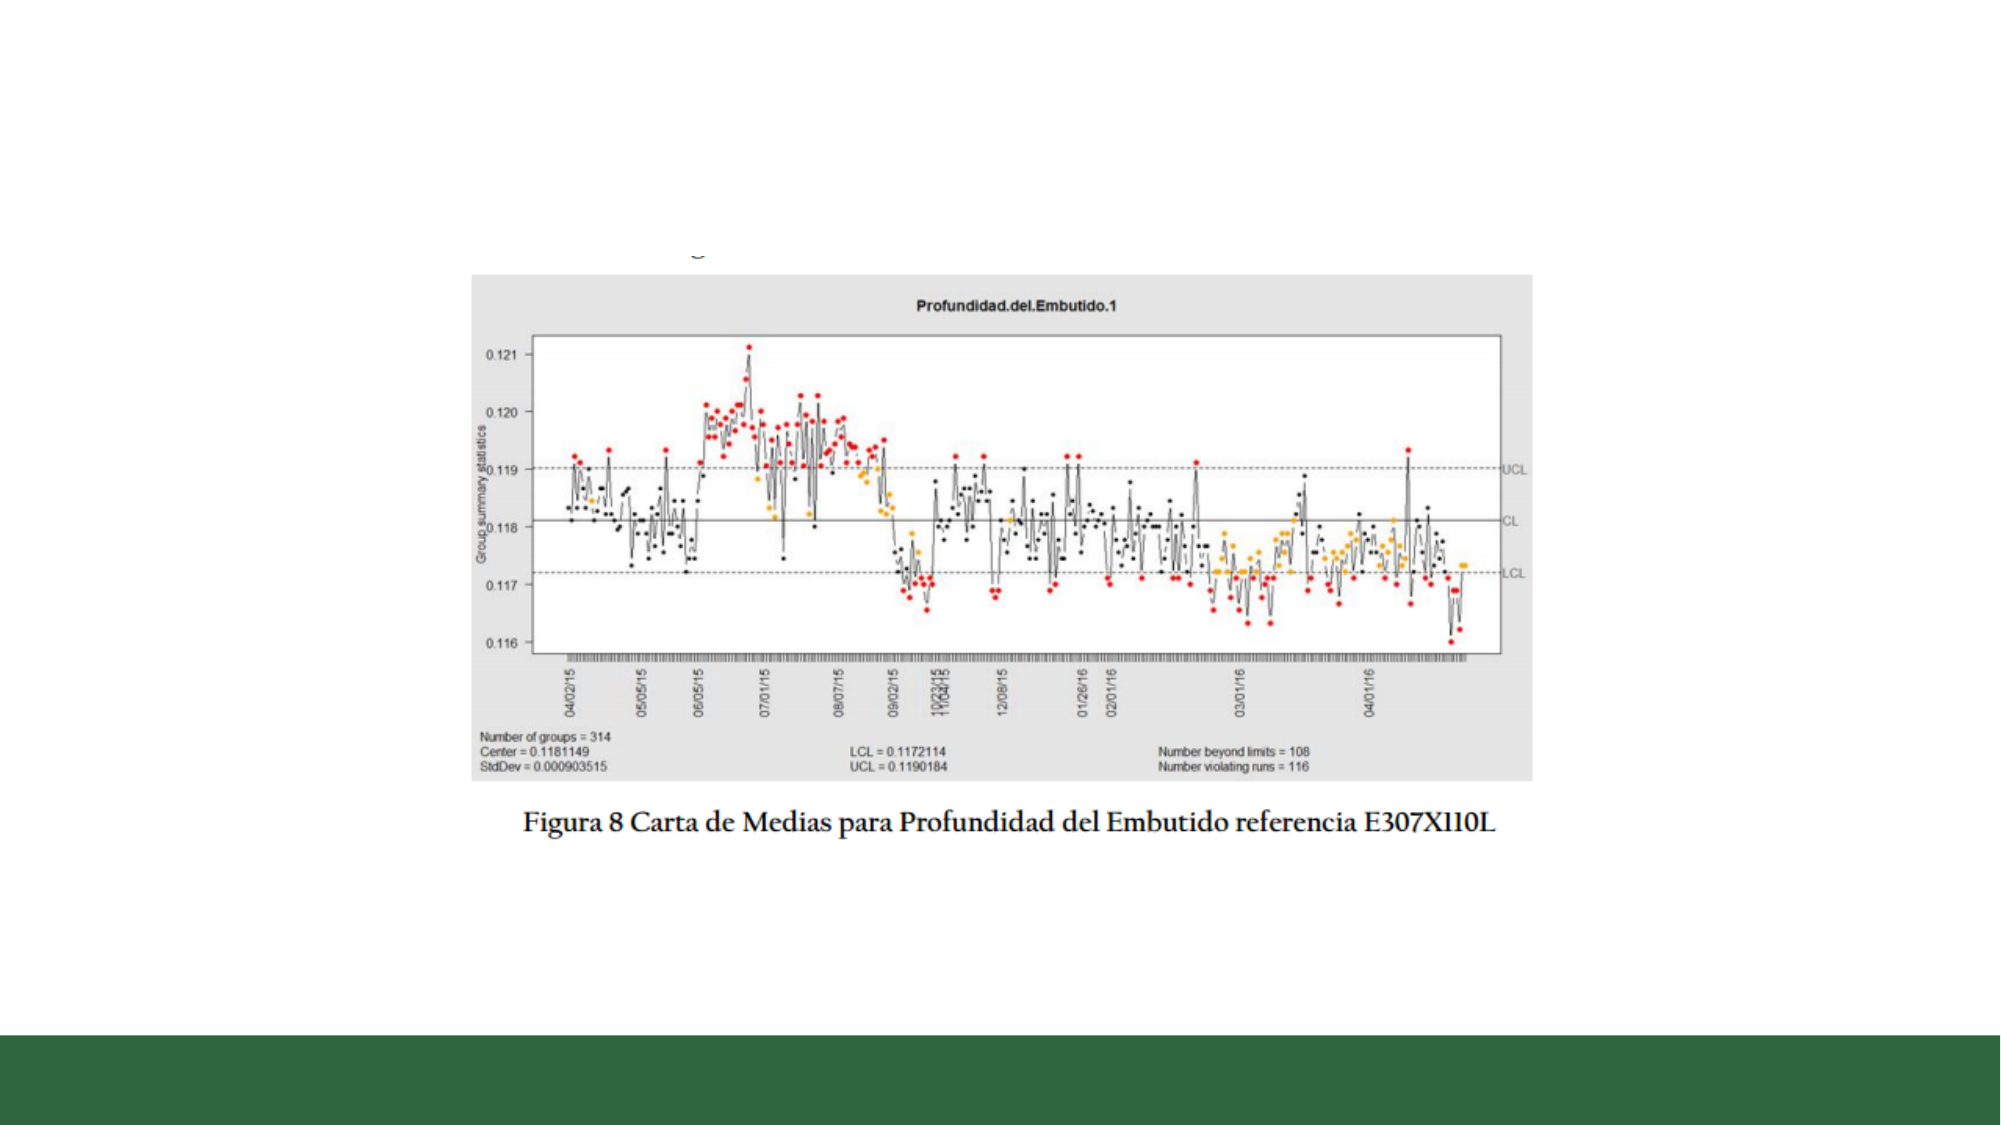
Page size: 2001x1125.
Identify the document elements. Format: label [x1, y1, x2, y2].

picture [453, 256, 1547, 869]
